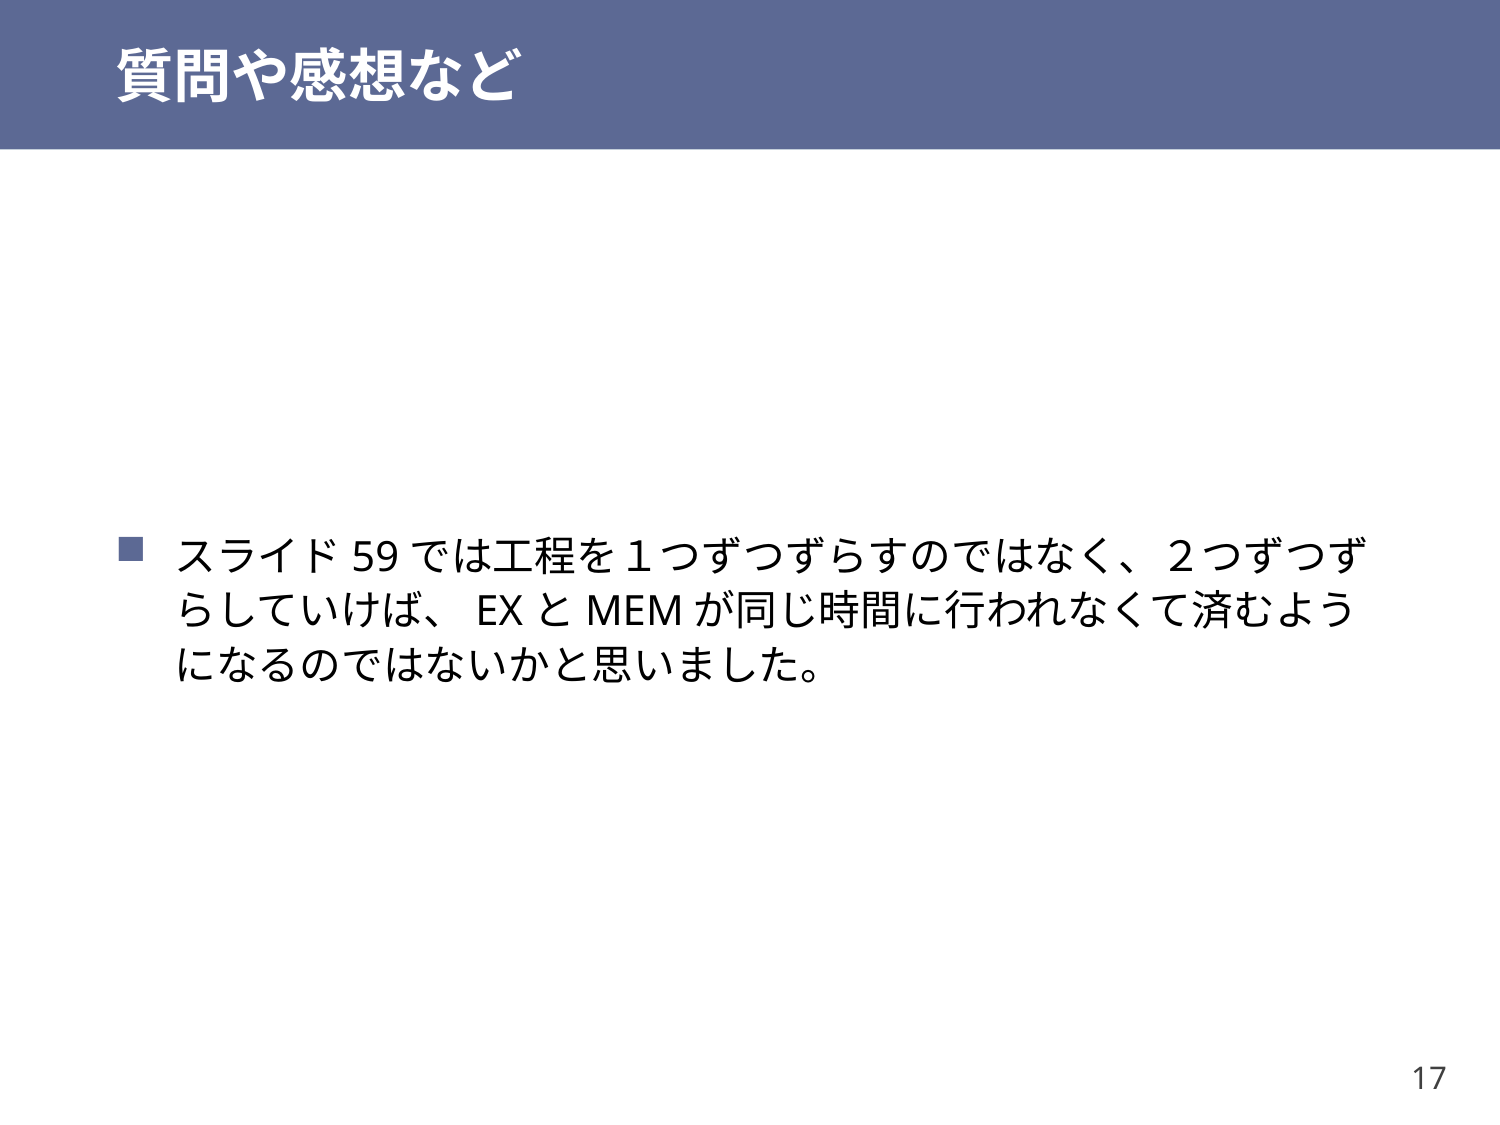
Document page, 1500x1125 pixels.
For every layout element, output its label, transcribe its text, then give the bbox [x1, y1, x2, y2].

list スライド59では工程を１つずつずらすのではなく、２つずつずらしていけば、EXとMEMが同じ時間に行われなくて済むようになるのではないかと思いました。 [100, 178, 1400, 1036]
title 質問や感想など [100, 0, 1500, 150]
